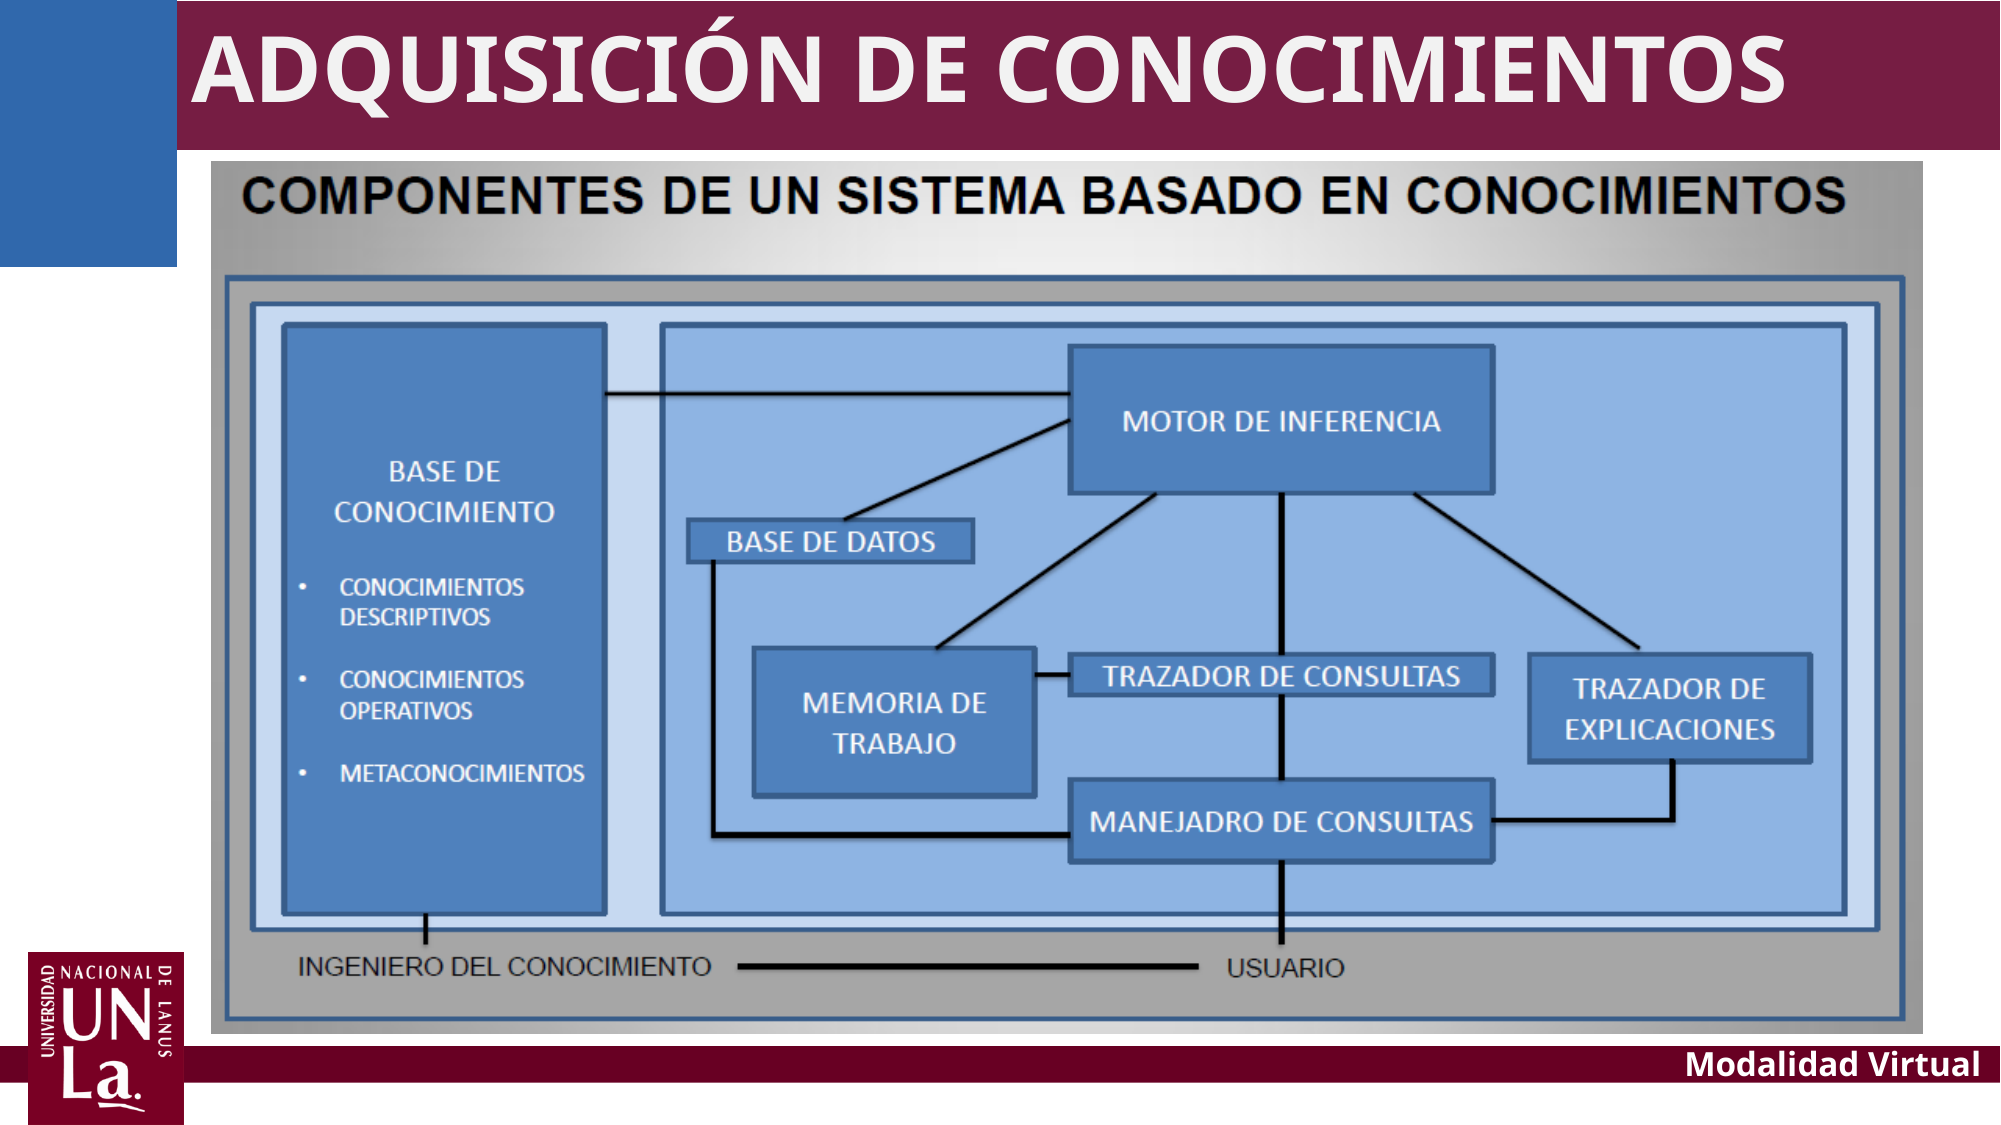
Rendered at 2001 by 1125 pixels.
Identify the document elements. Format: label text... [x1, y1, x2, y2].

picture [28, 952, 184, 1125]
picture [211, 161, 1923, 1034]
text_box [184, 1045, 1669, 1084]
text_box Modalidad Virtual [1669, 1035, 2000, 1091]
text_box [0, 1045, 28, 1084]
picture [0, 0, 2000, 267]
